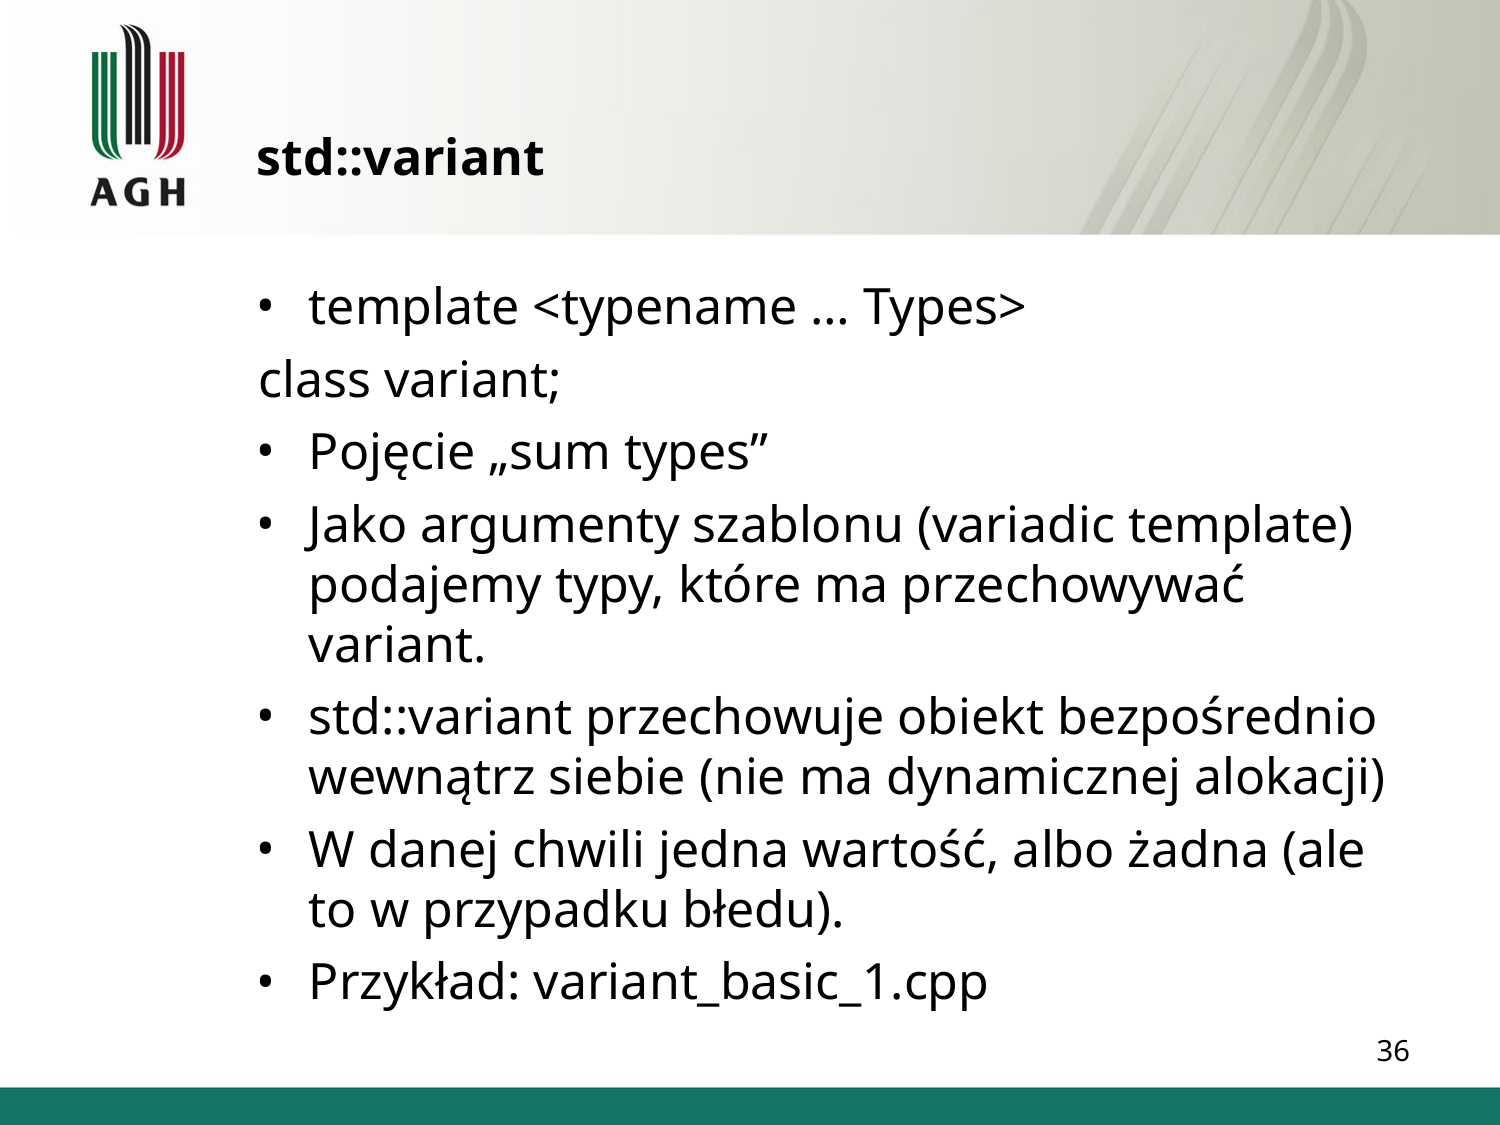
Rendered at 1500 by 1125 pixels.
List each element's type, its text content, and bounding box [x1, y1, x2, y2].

text_box template <typename … Types> class variant; Pojęcie „sum types” Jako argumenty szablonu (variadic template) podajemy typy, które ma przechowywać variant. std::variant przechowuje obiekt bezpośrednio wewnątrz siebie (nie ma dynamicznej alokacji) W danej chwili jedna wartość, albo żadna (ale to w przypadku błedu). Przykład: variant_basic_1.cpp [242, 267, 1425, 1005]
text_box 36 [1074, 1024, 1425, 1103]
text_box std::variant [242, 78, 1425, 233]
picture [0, 0, 1500, 1125]
